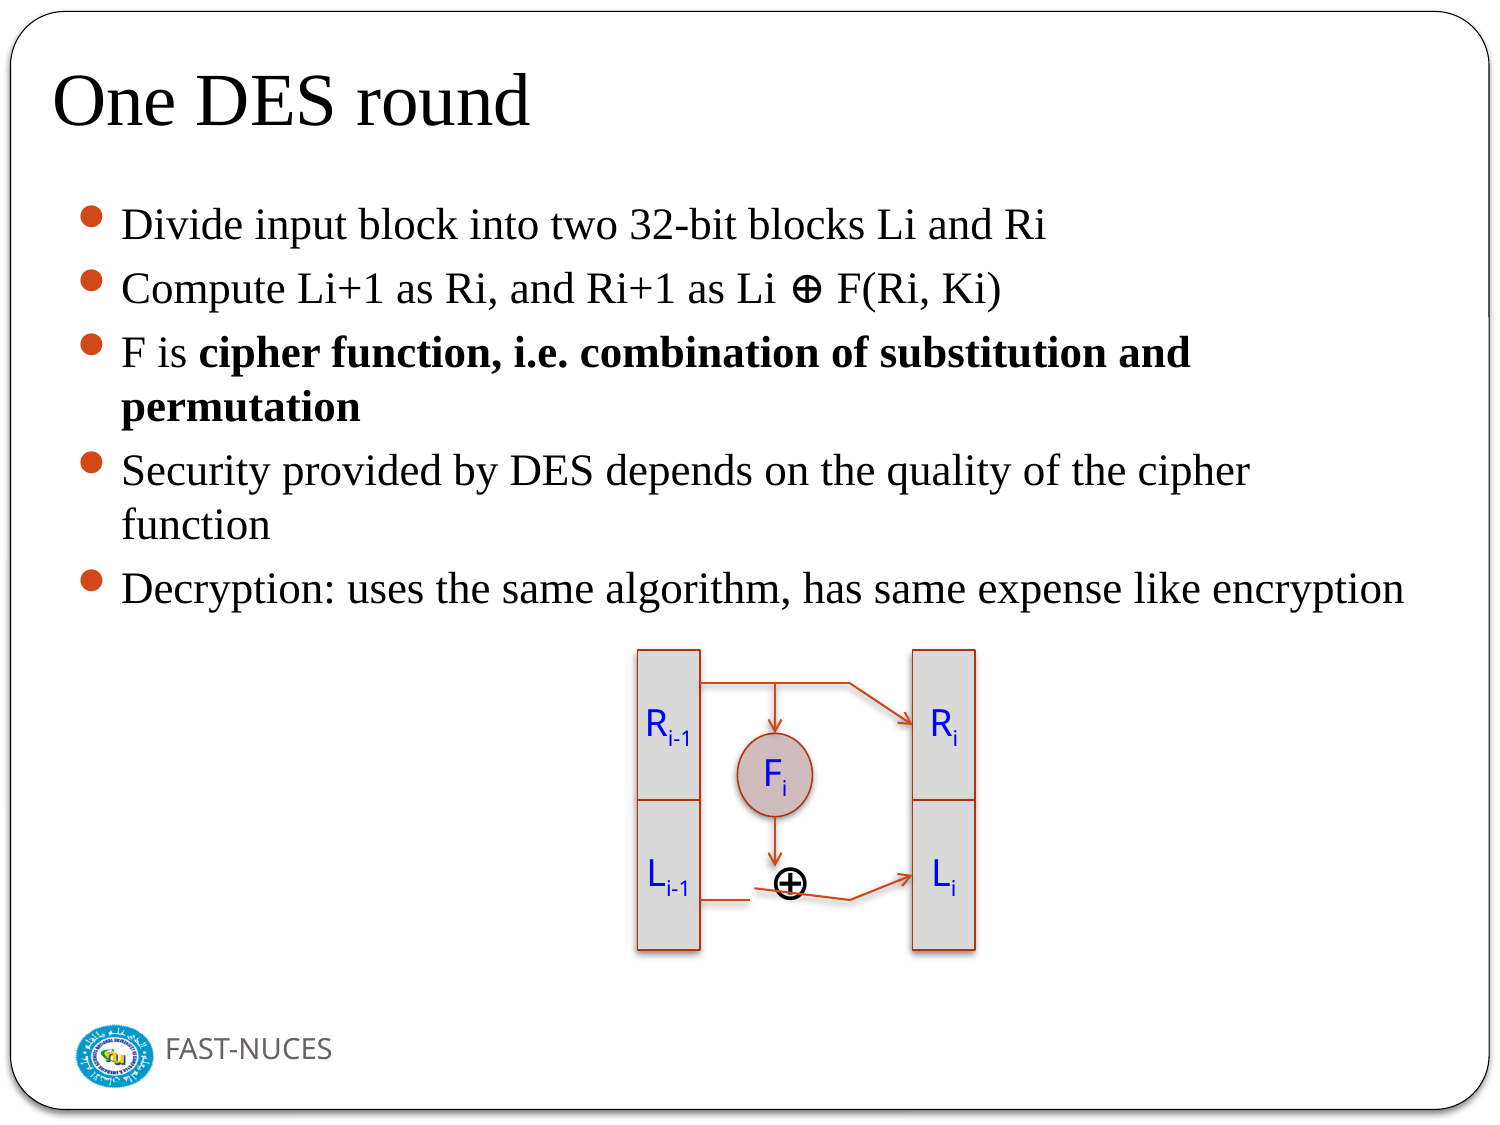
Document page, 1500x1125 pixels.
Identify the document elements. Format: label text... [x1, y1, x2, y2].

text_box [637, 649, 976, 951]
picture [123, 1060, 154, 1088]
footer FAST-NUCES [150, 1012, 800, 1088]
picture [74, 1024, 154, 1088]
title One DES round [37, 12, 1313, 155]
picture [91, 1038, 138, 1075]
list Divide input block into two 32-bit blocks Li and Ri Compute Li+1 as Ri, and Ri+1 as Li ⊕ F(Ri, Ki) F is cipher function, i.e. combination of substitution and permutation Security provided by DES depends on the quality of the cipher function Decryption: uses the same algorithm, has same expense like encryption [62, 187, 1425, 625]
